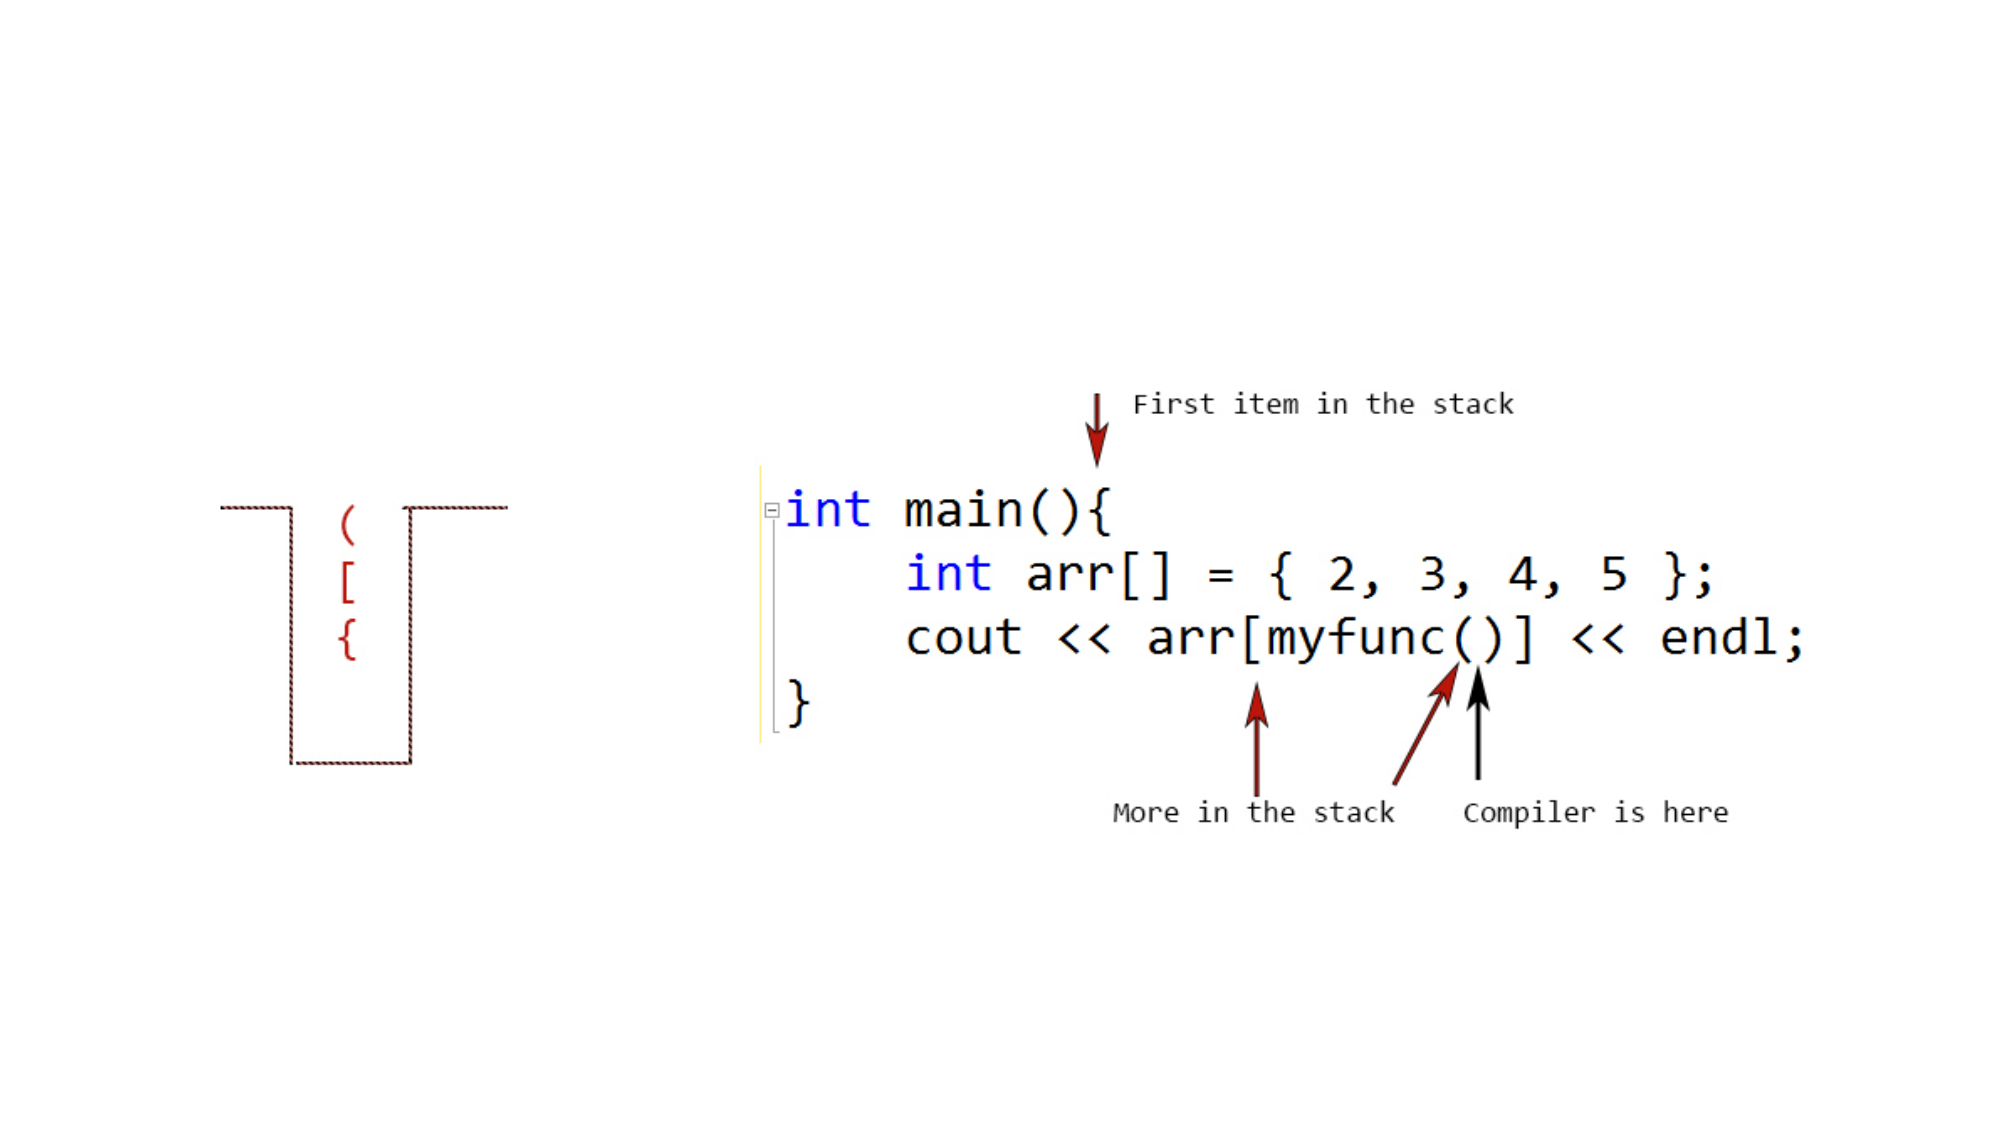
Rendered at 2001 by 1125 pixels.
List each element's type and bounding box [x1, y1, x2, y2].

list [137, 377, 1863, 935]
